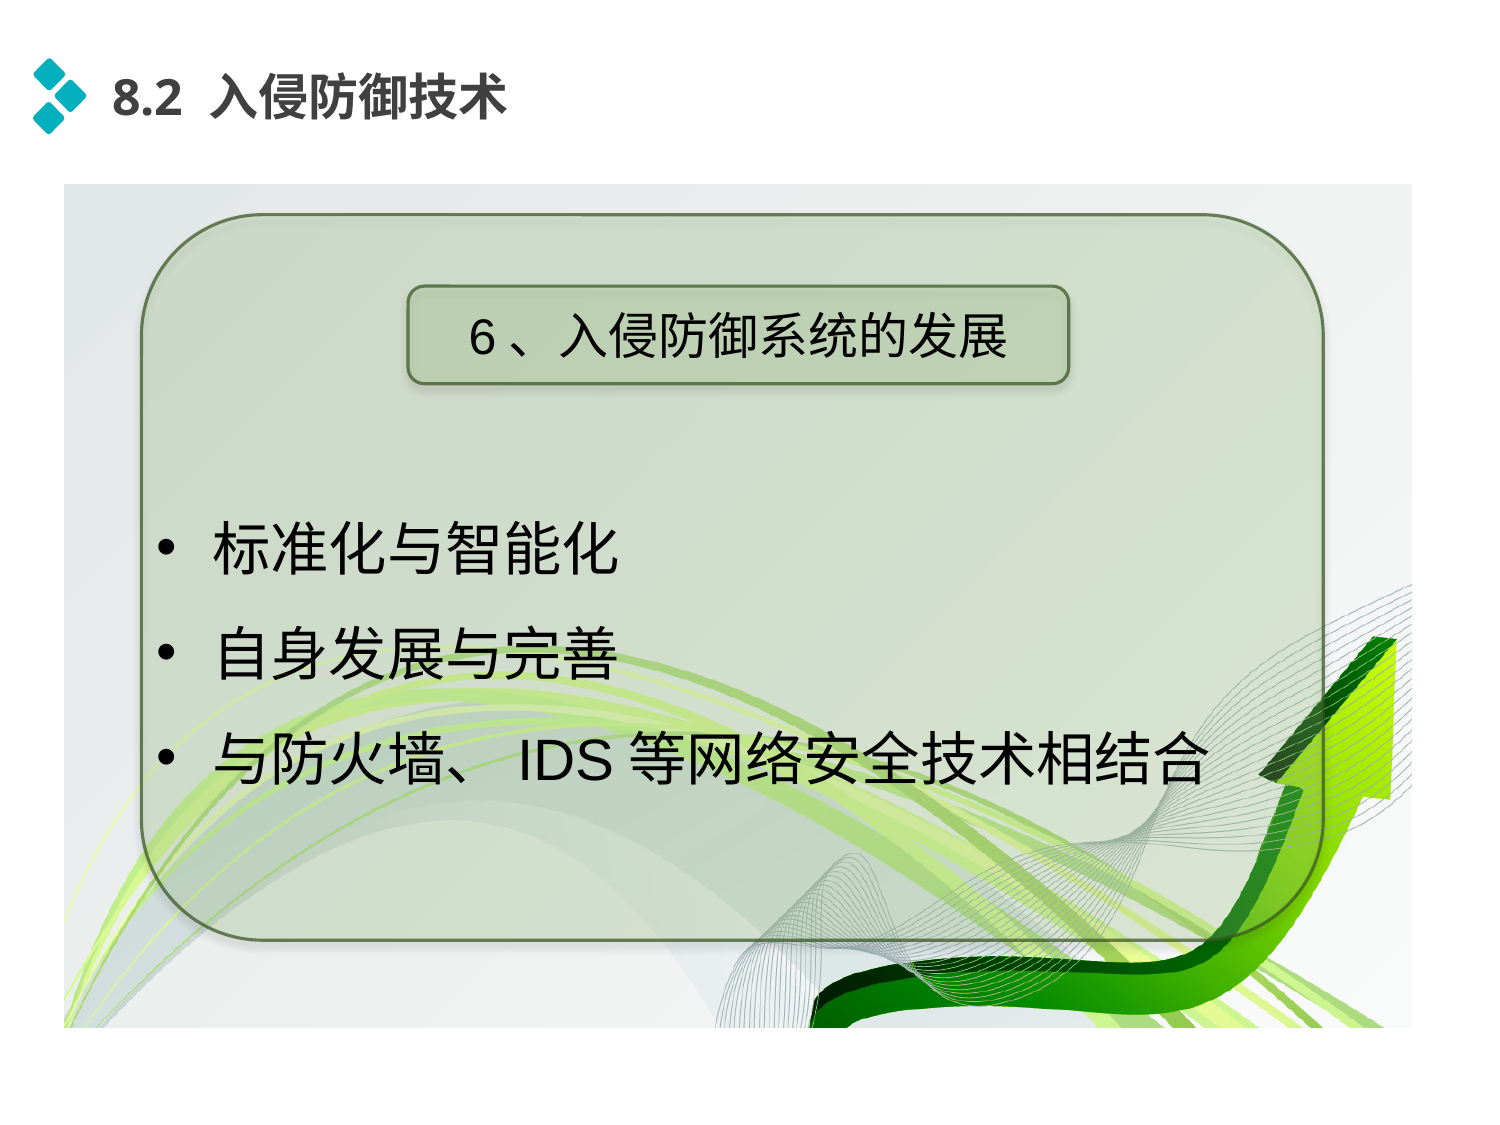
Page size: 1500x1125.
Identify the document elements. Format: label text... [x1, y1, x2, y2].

text_box 8.2 入侵防御技术 [100, 59, 556, 131]
text_box [54, 79, 87, 113]
text_box [33, 58, 66, 91]
text_box [32, 102, 65, 135]
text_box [408, 276, 1069, 394]
picture [64, 184, 1412, 1028]
